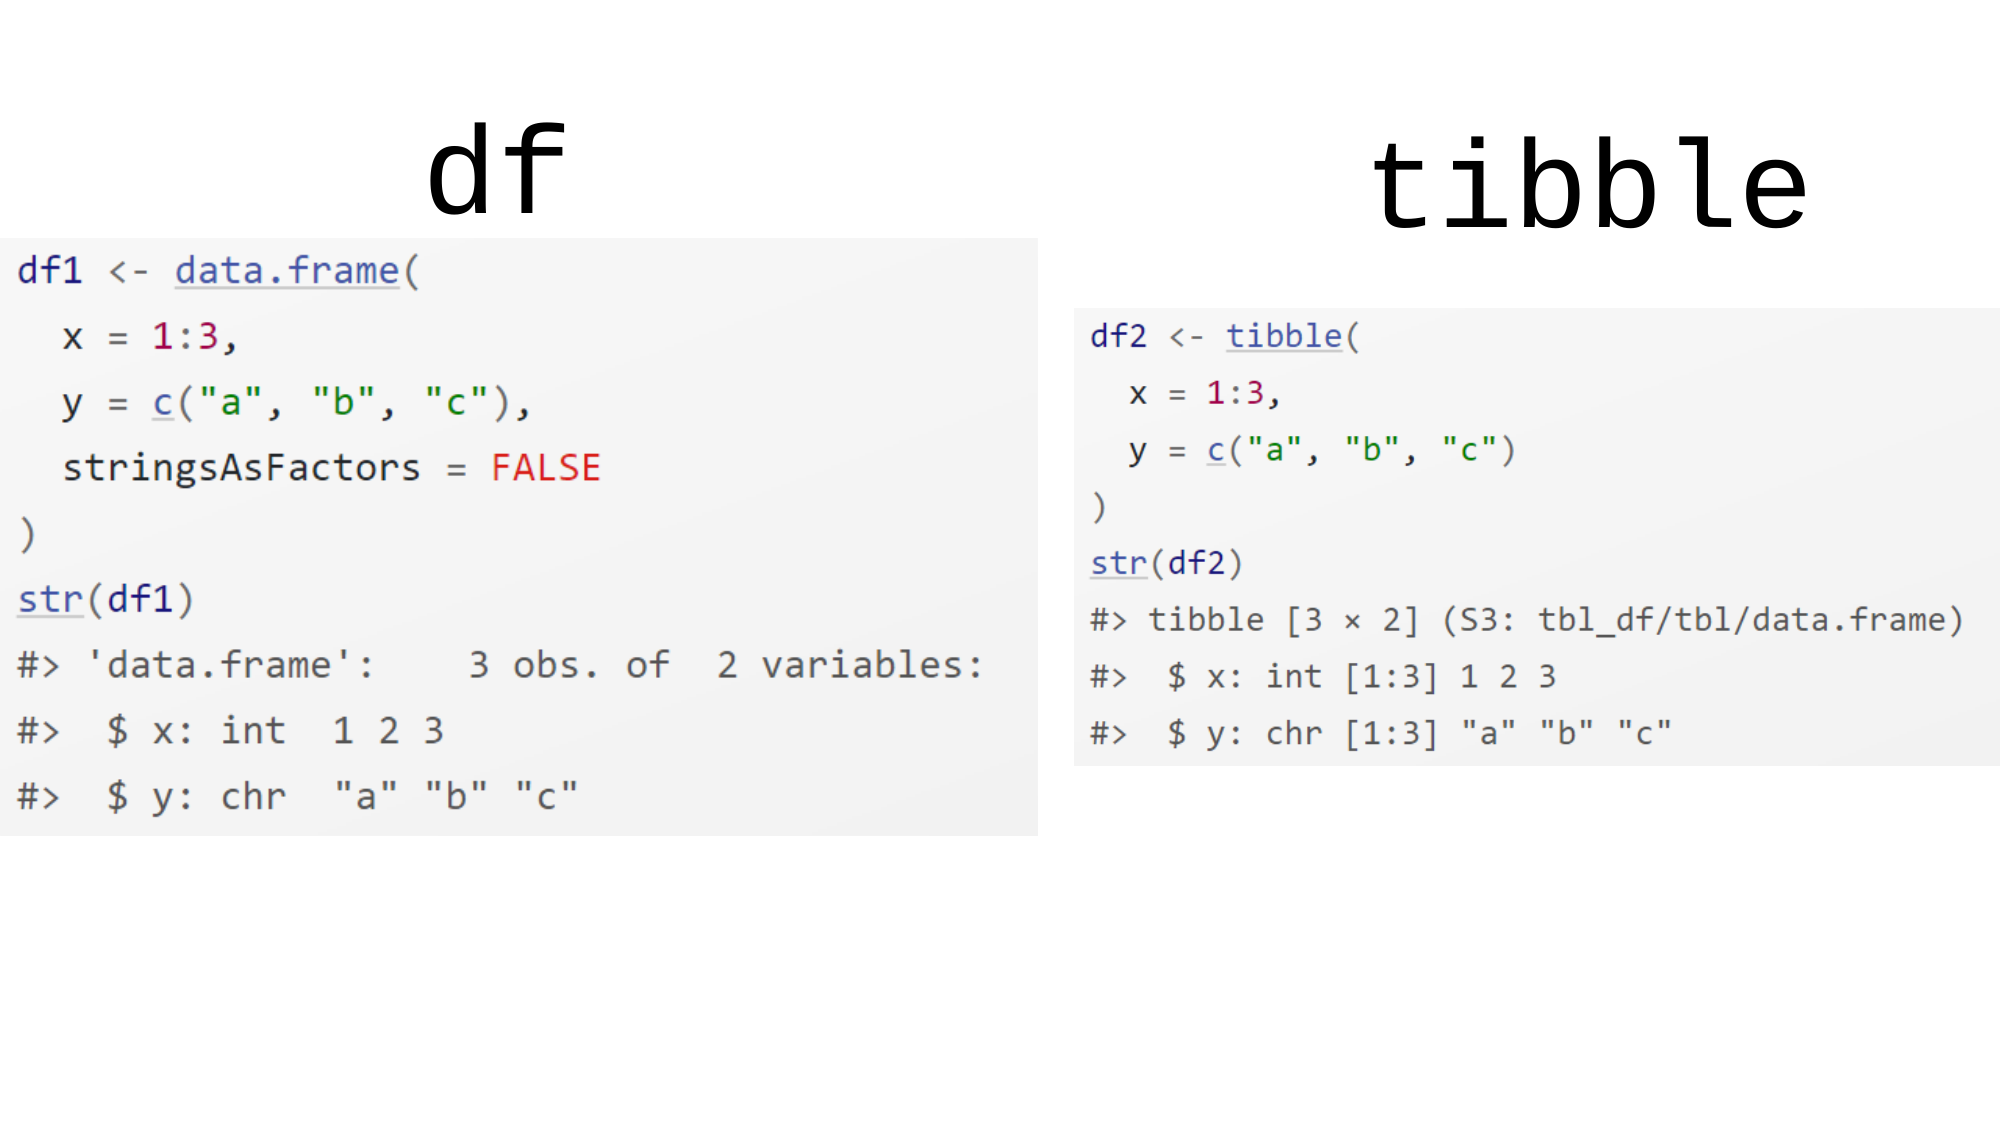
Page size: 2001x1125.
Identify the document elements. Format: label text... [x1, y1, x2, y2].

text_box tibble [1348, 51, 1838, 263]
text_box df [407, 37, 671, 238]
picture [0, 238, 1038, 836]
picture [1074, 308, 2000, 766]
